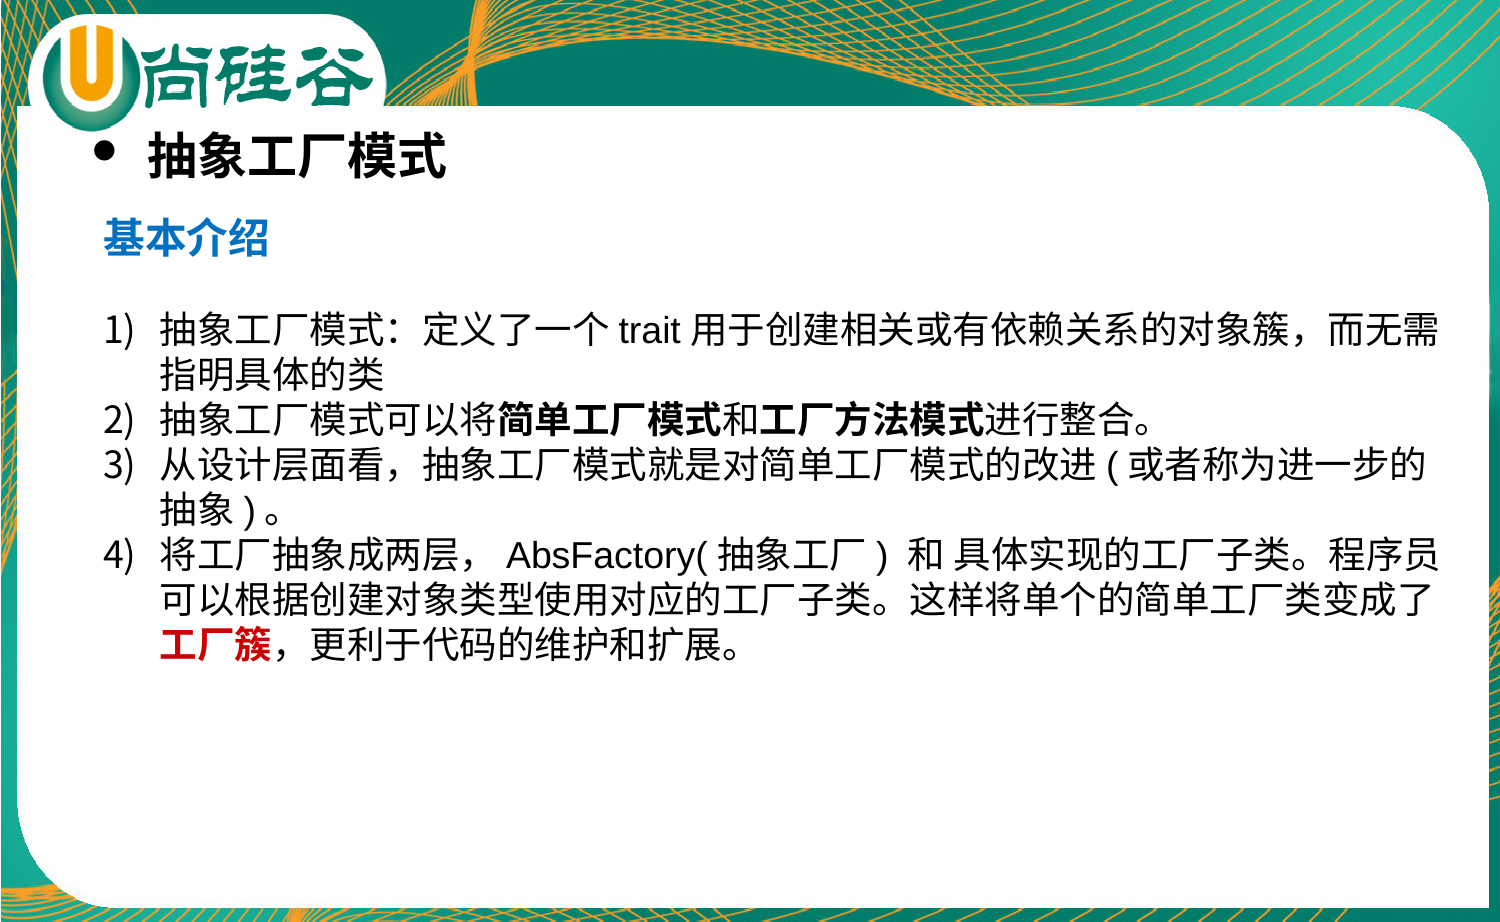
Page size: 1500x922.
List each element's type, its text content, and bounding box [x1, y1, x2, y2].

text_box 基本介绍 抽象工厂模式：定义了一个trait用于创建相关或有依赖关系的对象簇，而无需指明具体的类 抽象工厂模式可以将简单工厂模式和工厂方法模式进行整合。 从设计层面看，抽象工厂模式就是对简单工厂模式的改进(或者称为进一步的抽象)。 将工厂抽象成两层，AbsFactory(抽象工厂) 和 具体实现的工厂子类。程序员可以根据创建对象类型使用对应的工厂子类。这样将单个的简单工厂类变成了工厂簇，更利于代码的维护和扩展。 [88, 204, 1471, 899]
text_box 抽象工厂模式 [76, 123, 1270, 193]
picture [0, 0, 1500, 922]
